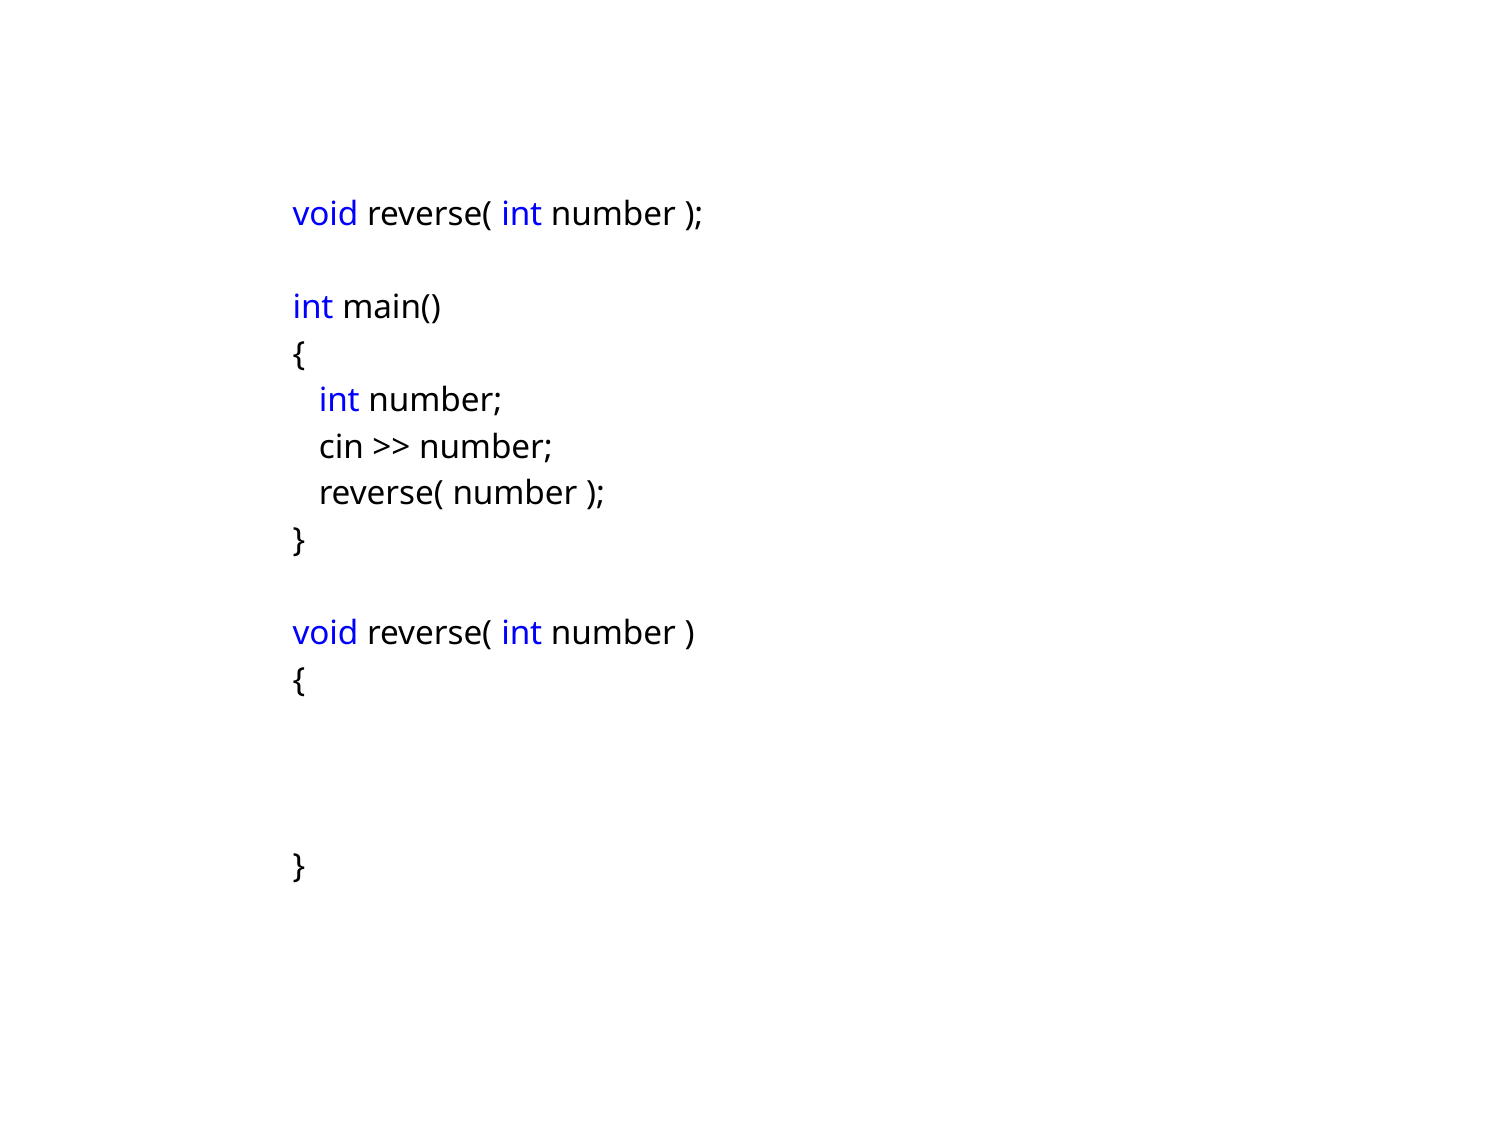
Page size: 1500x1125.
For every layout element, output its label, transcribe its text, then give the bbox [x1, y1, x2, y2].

list void reverse( int number ); int main() { int number; cin >> number; reverse( number ); } void reverse( int number ) { cout << number % 10; if( number > 9 ) reverse( number / 10 ); } [277, 184, 916, 918]
